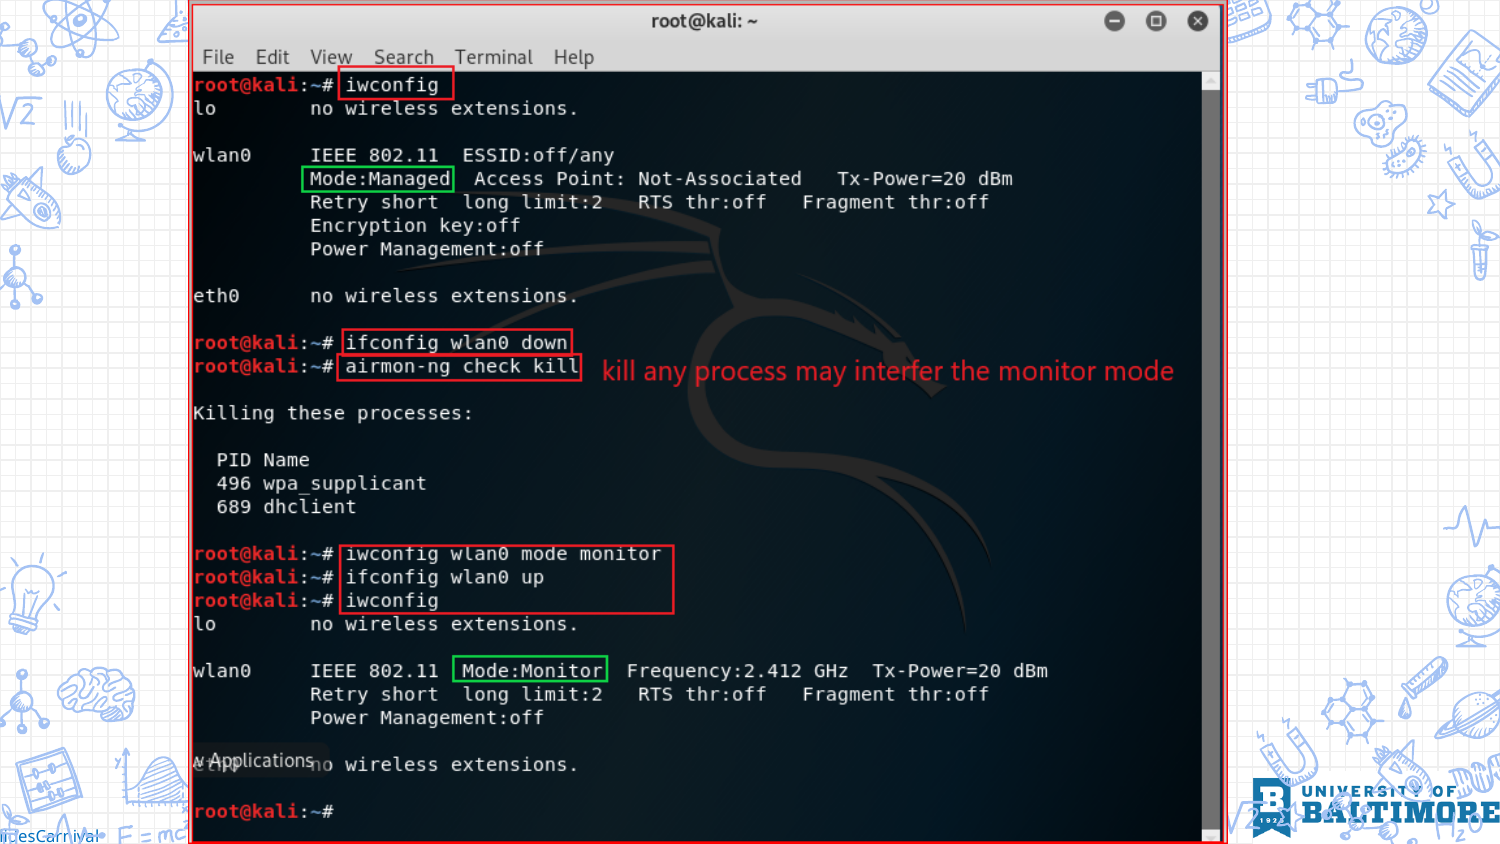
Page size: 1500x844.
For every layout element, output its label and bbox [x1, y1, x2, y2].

picture [1354, 819, 1361, 827]
picture [1342, 796, 1349, 806]
picture [1471, 771, 1479, 786]
picture [1481, 771, 1489, 788]
picture [1405, 773, 1430, 800]
picture [1381, 771, 1421, 792]
picture [188, 0, 1228, 844]
picture [1253, 771, 1500, 844]
picture [1283, 771, 1308, 783]
picture [1375, 780, 1390, 791]
picture [1408, 786, 1417, 792]
picture [1479, 779, 1483, 790]
picture [1388, 823, 1396, 835]
